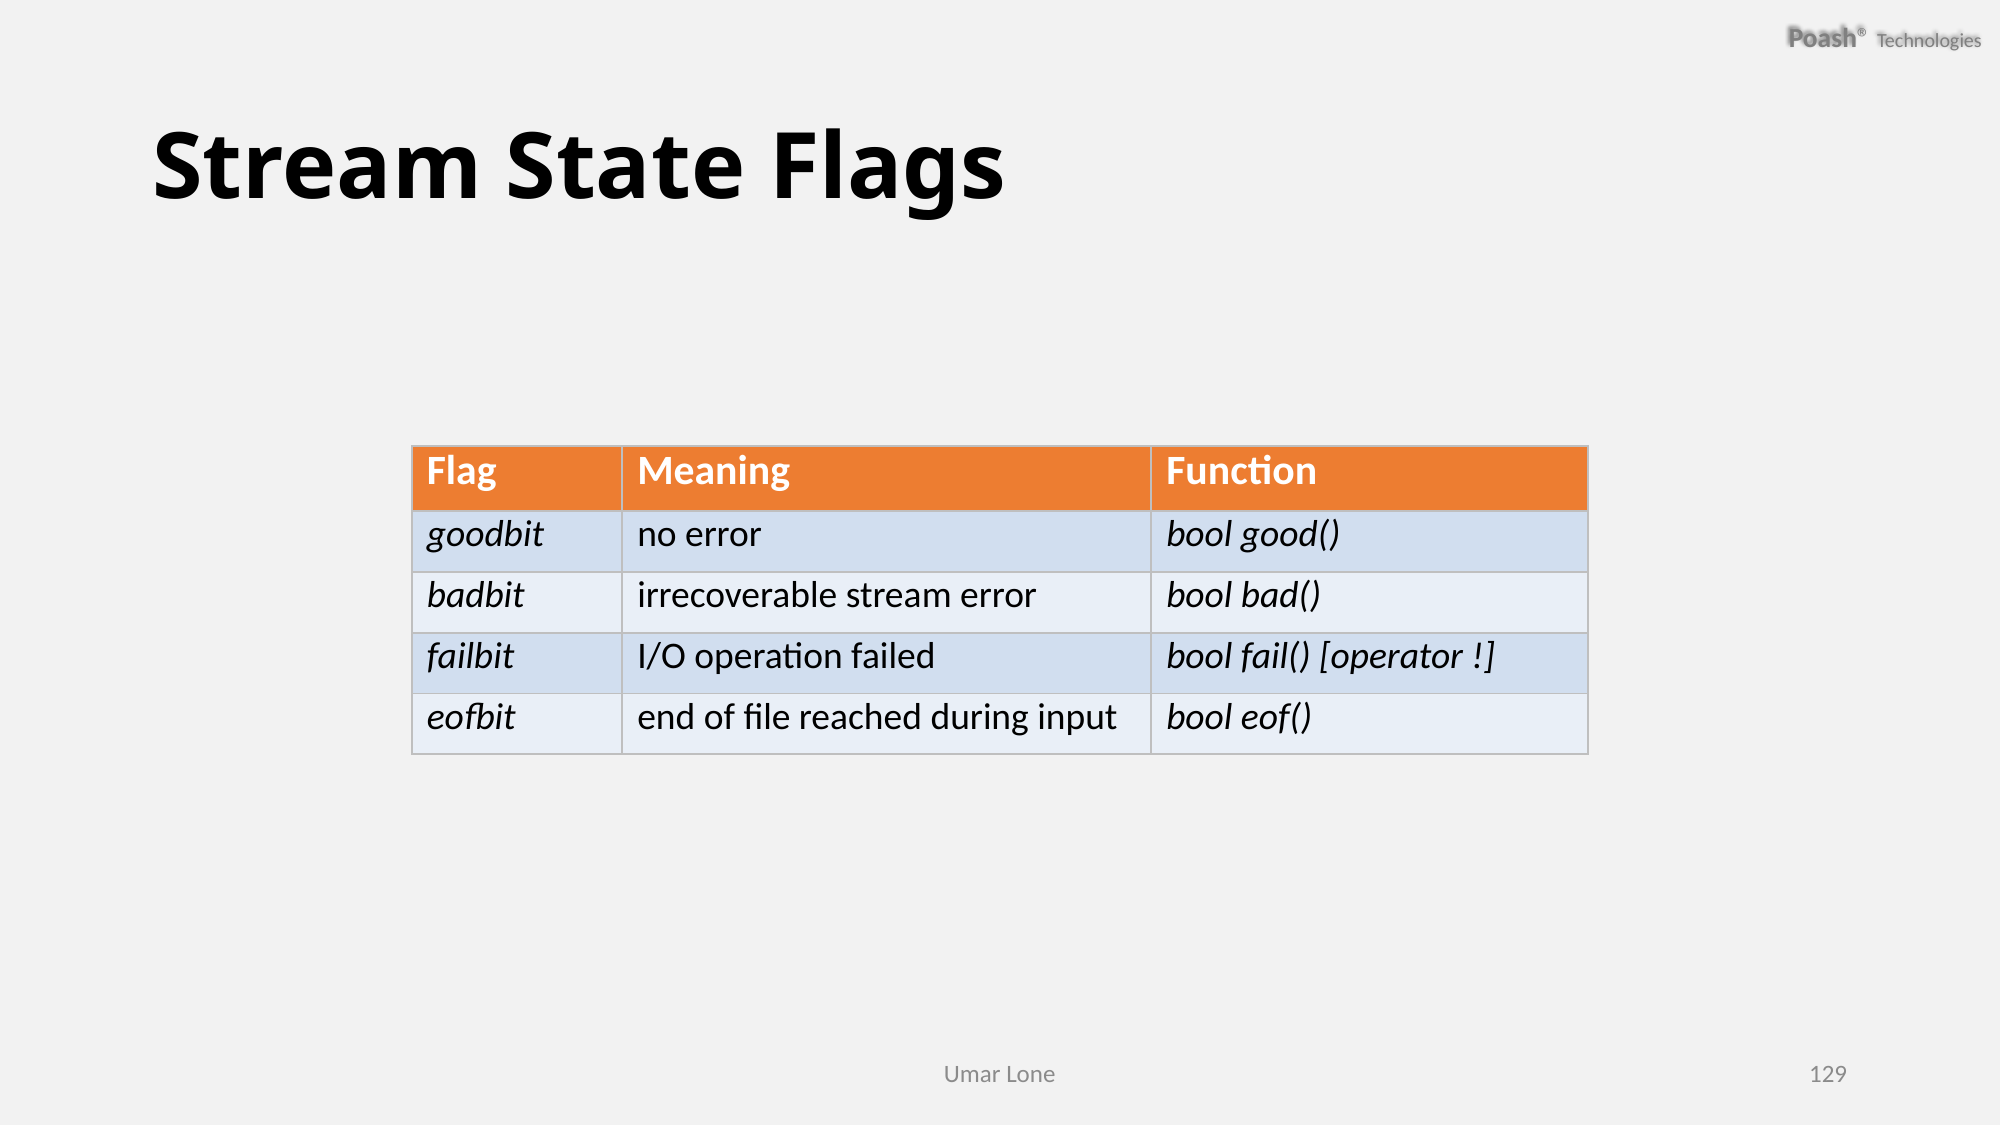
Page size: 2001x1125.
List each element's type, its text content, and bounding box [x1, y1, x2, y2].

table_cell eofbit [413, 694, 621, 753]
table_cell goodbit [413, 512, 621, 571]
table_cell irrecoverable stream error [623, 573, 1150, 632]
footer Umar Lone [662, 1042, 1338, 1103]
table_cell bool fail() [operator !] [1152, 634, 1587, 693]
table_cell bool eof() [1152, 694, 1587, 753]
table_header Meaning [623, 447, 1150, 510]
table_cell badbit [413, 573, 621, 632]
table_header Flag [413, 447, 621, 510]
table_cell end of file reached during input [623, 694, 1150, 753]
slide_number 129 [1412, 1042, 1863, 1103]
title Stream State Flags [137, 59, 1863, 278]
table_header Function [1152, 447, 1587, 510]
table_cell bool bad() [1152, 573, 1587, 632]
table_cell no error [623, 512, 1150, 571]
table_cell bool good() [1152, 512, 1587, 571]
table_cell failbit [413, 634, 621, 693]
table_cell I/O operation failed [623, 634, 1150, 693]
